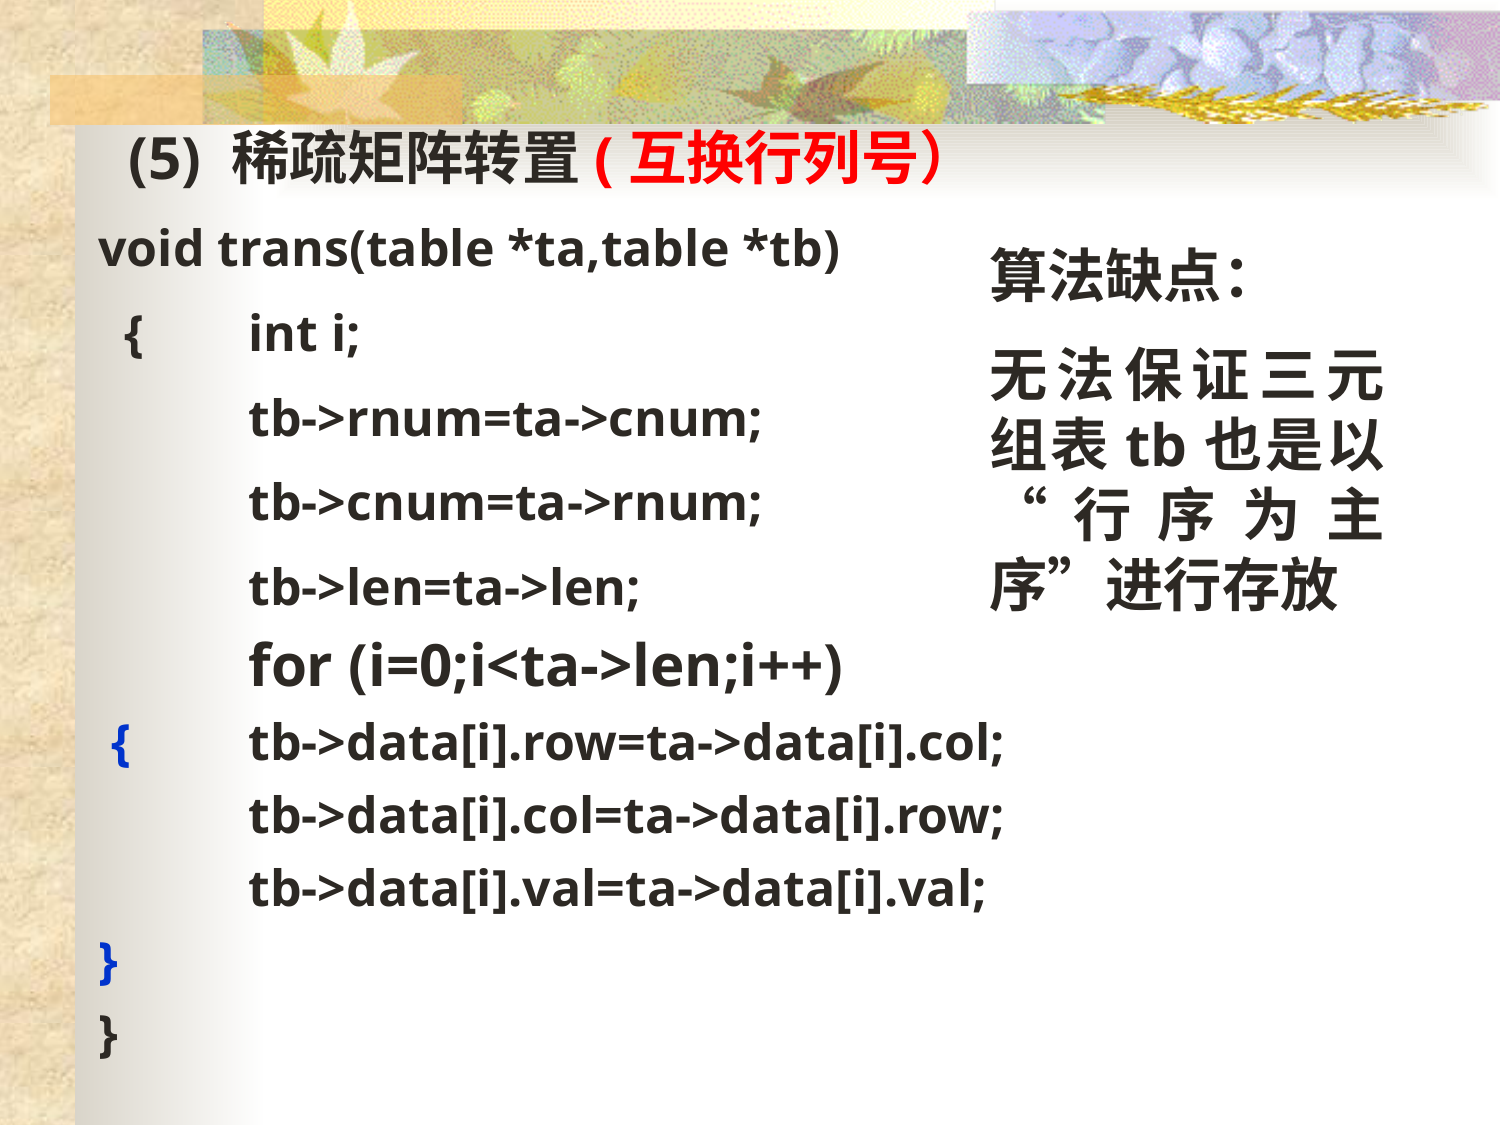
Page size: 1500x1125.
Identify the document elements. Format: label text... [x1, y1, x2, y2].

picture [0, 0, 1500, 1125]
text_box (5) 稀疏矩阵转置(互换行列号） void trans(table *ta,table *tb) { int i; tb->rnum=ta->cnum; tb->cnum=ta->rnum; tb->len=ta->len; for (i=0;i<ta->len;i++) { tb->data[i].row=ta->data[i].col; tb->data[i].col=ta->data[i].row; tb->data[i].val=ta->data[i].val; } } [83, 113, 1459, 1069]
text_box 算法缺点： 无法保证三元组表tb也是以“行序为主序”进行存放 [974, 231, 1400, 626]
